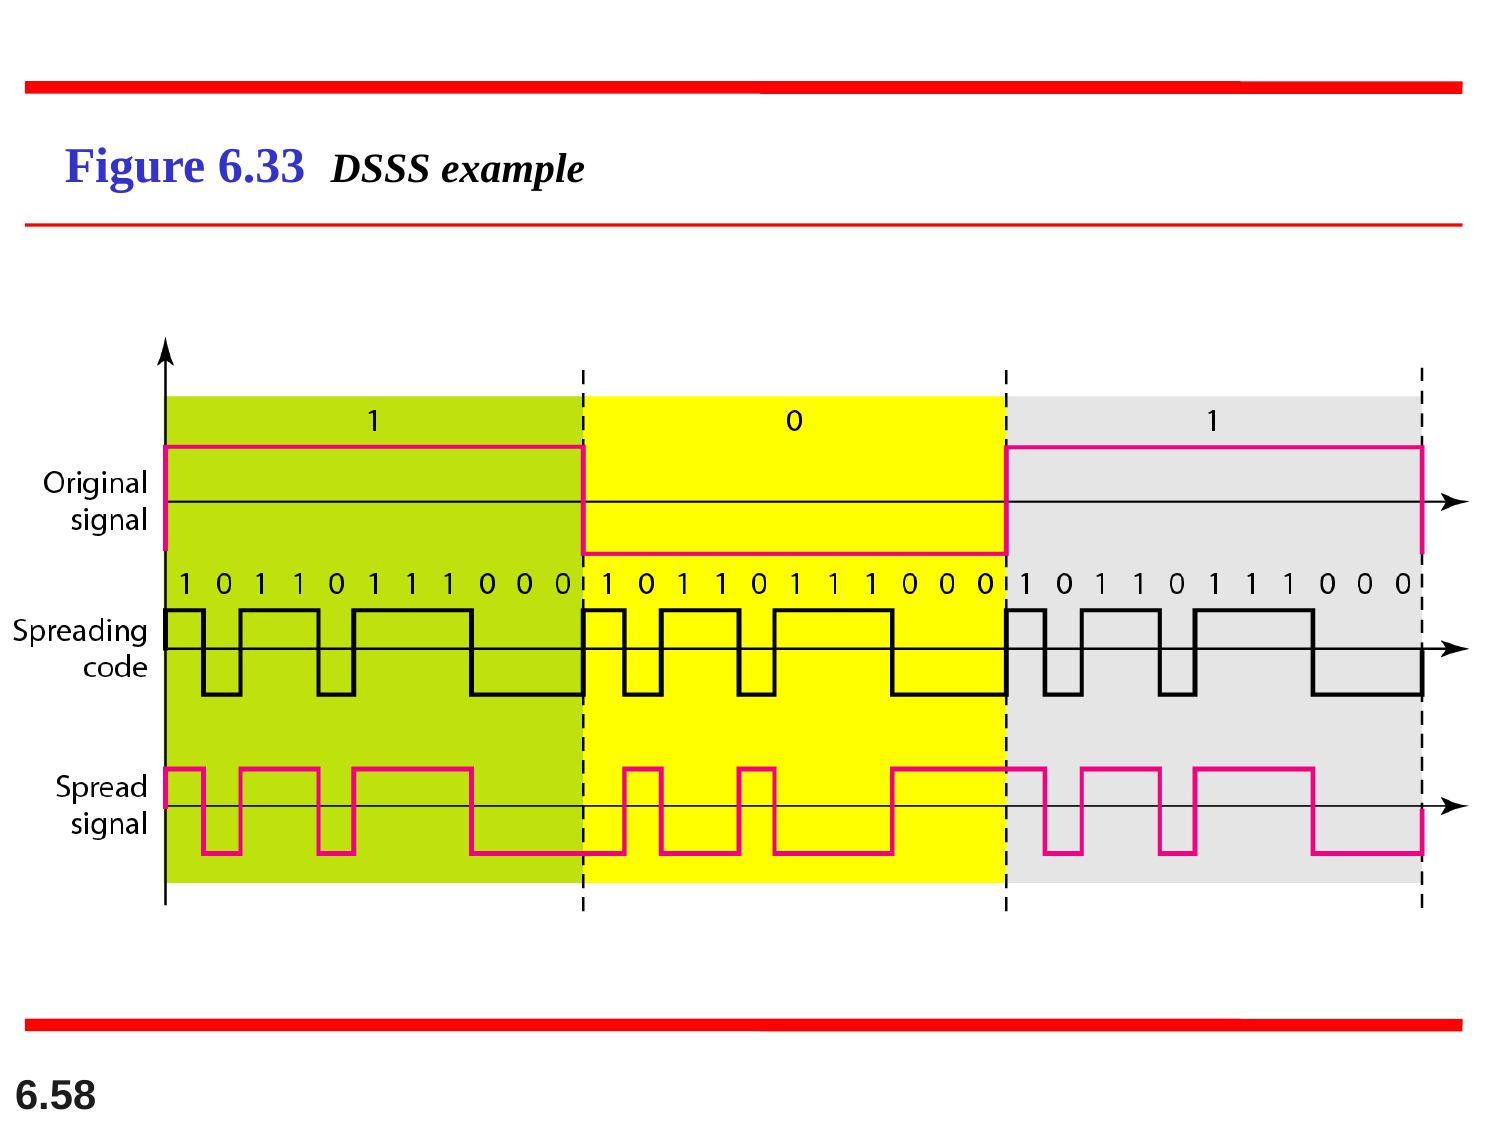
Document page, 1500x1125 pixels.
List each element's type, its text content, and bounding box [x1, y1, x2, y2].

picture [12, 337, 1469, 915]
slide_number 6.58 [0, 1049, 313, 1125]
text_box Figure 6.33 DSSS example [50, 124, 600, 200]
